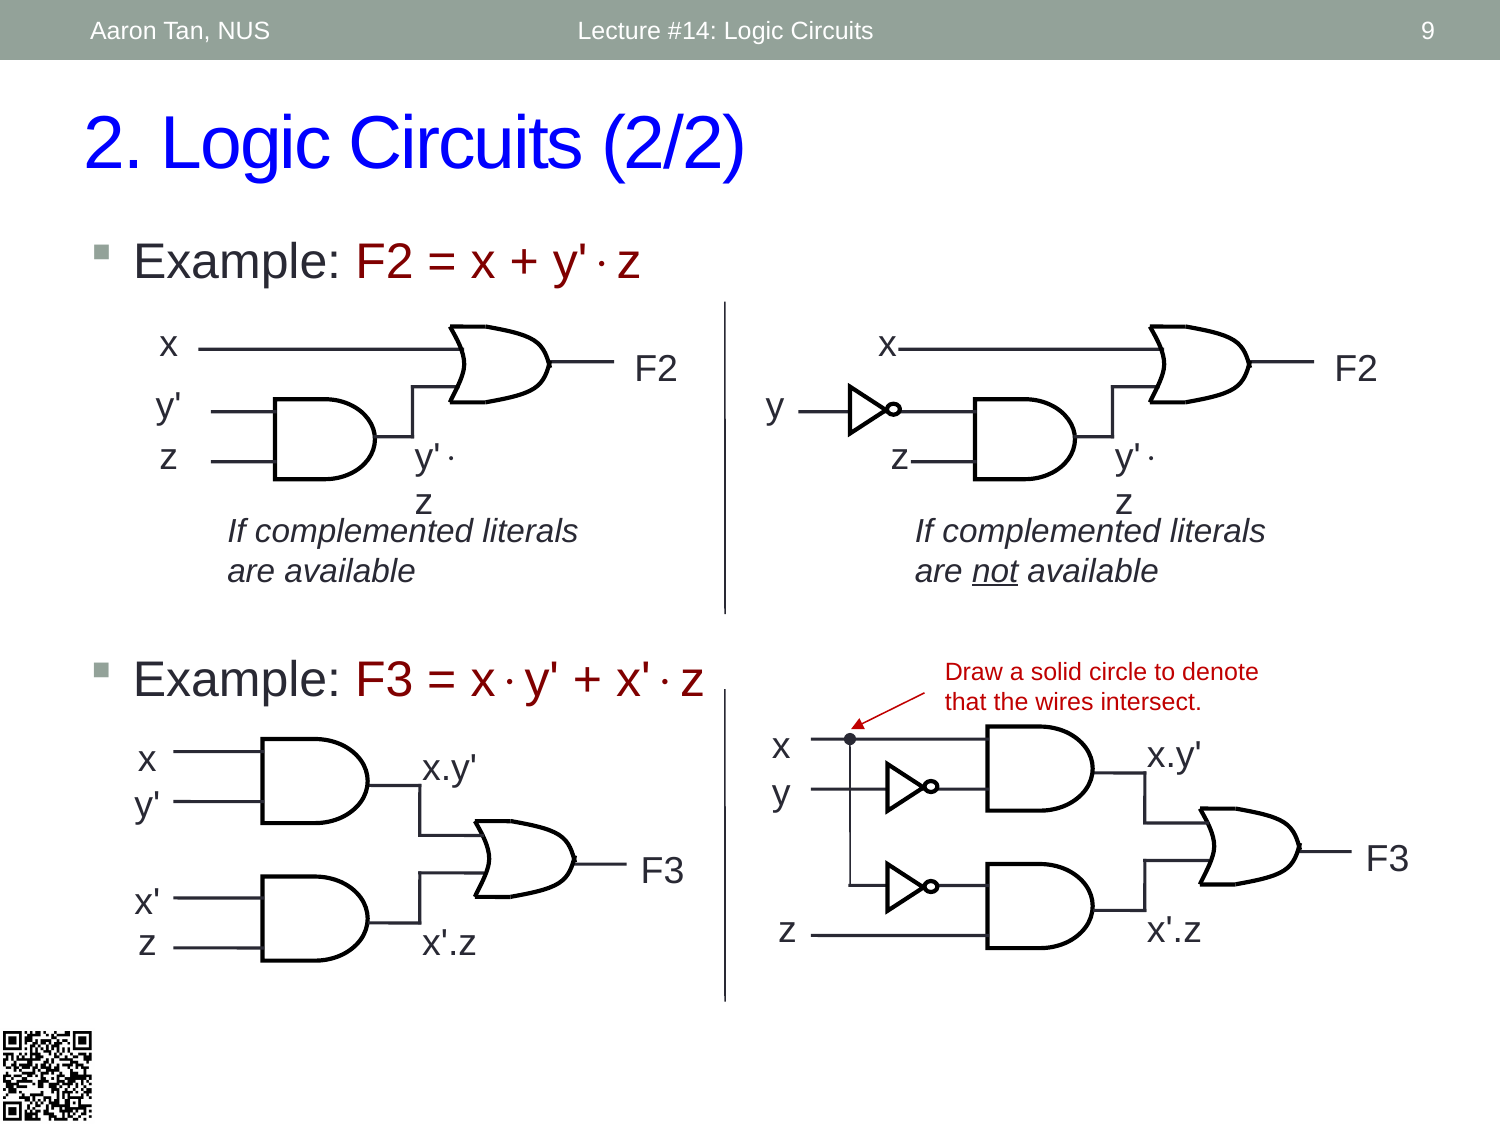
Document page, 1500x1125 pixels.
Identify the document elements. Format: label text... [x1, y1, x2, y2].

text_box Example: F2 = x + y'z [74, 220, 1425, 327]
slide_number 9 [1308, 3, 1450, 57]
text_box Example: F3 = xy' + x'z [74, 639, 1425, 727]
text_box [850, 648, 1278, 730]
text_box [749, 311, 1401, 598]
title 2. Logic Circuits (2/2) [68, 86, 1429, 192]
footer Lecture #14: Logic Circuits [562, 3, 1238, 57]
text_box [137, 311, 701, 598]
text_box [749, 713, 1426, 959]
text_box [115, 726, 701, 971]
picture [0, 1028, 95, 1124]
slide_number Aaron Tan, NUS [75, 3, 550, 57]
